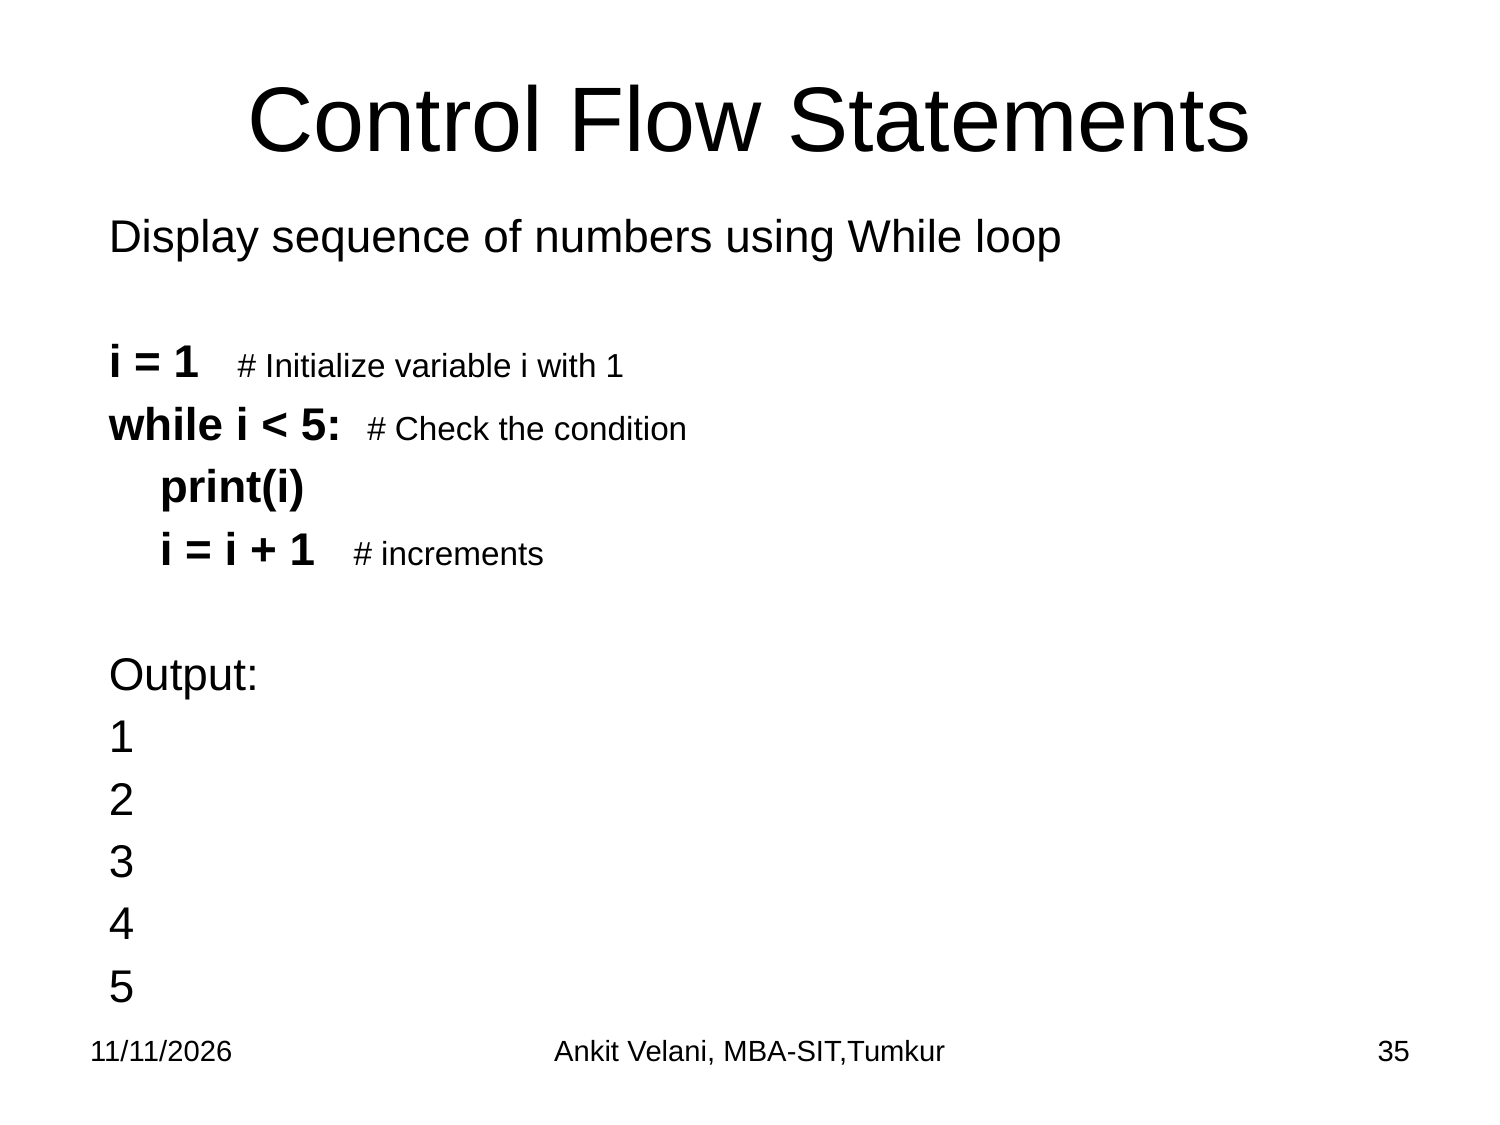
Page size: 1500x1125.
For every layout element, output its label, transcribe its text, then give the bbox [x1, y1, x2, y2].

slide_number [75, 1024, 425, 1103]
title Control Flow Statements [75, 21, 1425, 199]
slide_number 35 [1074, 1024, 1425, 1103]
list Display sequence of numbers using While loop i = 1 # Initialize variable i with 1 while i < 5: # Check the condition print(i) i = i + 1 # increments Output: 1 2 3 4 5 [75, 199, 1425, 942]
footer Ankit Velani, MBA-SIT,Tumkur [512, 1024, 988, 1103]
